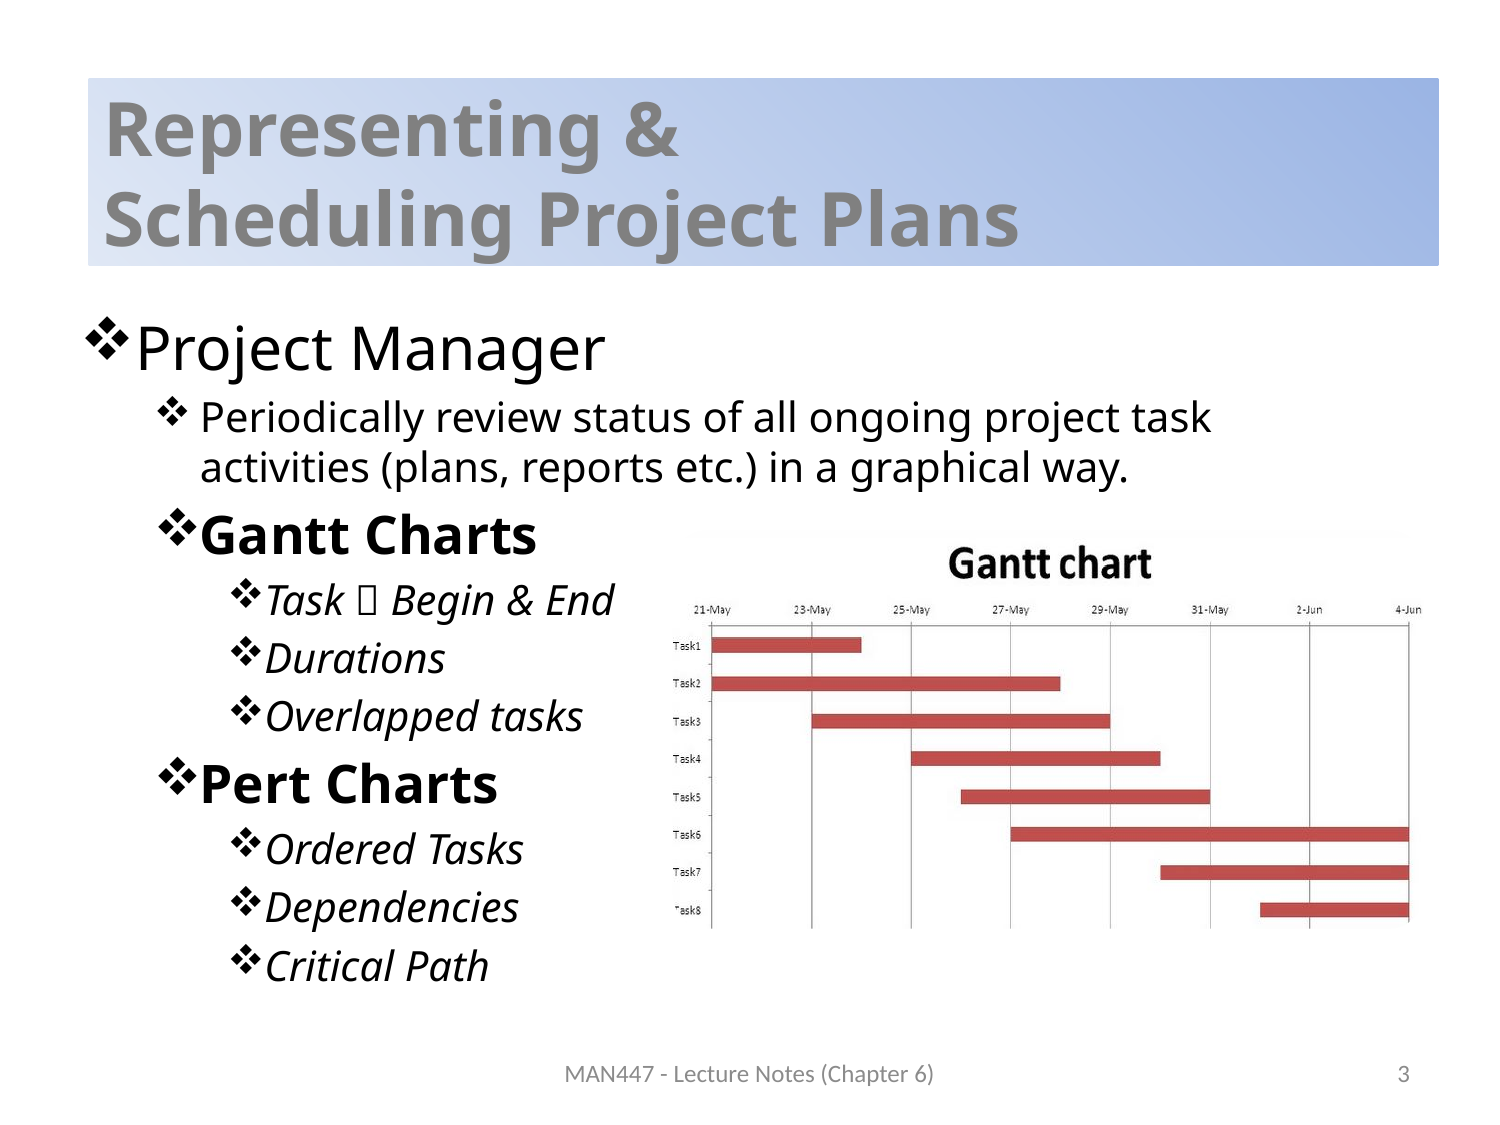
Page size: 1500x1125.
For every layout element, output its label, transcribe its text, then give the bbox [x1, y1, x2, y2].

title Representing & Scheduling Project Plans [88, 78, 1439, 266]
picture [672, 530, 1424, 929]
footer MAN447 - Lecture Notes (Chapter 6) [512, 1042, 988, 1103]
list Project Manager Periodically review status of all ongoing project task activities (plans, reports etc.) in a graphical way. Gantt Charts Task  Begin & End Durations Overlapped tasks Pert Charts Ordered Tasks Dependencies Critical Path [64, 302, 1258, 1000]
slide_number 3 [1074, 1042, 1425, 1103]
